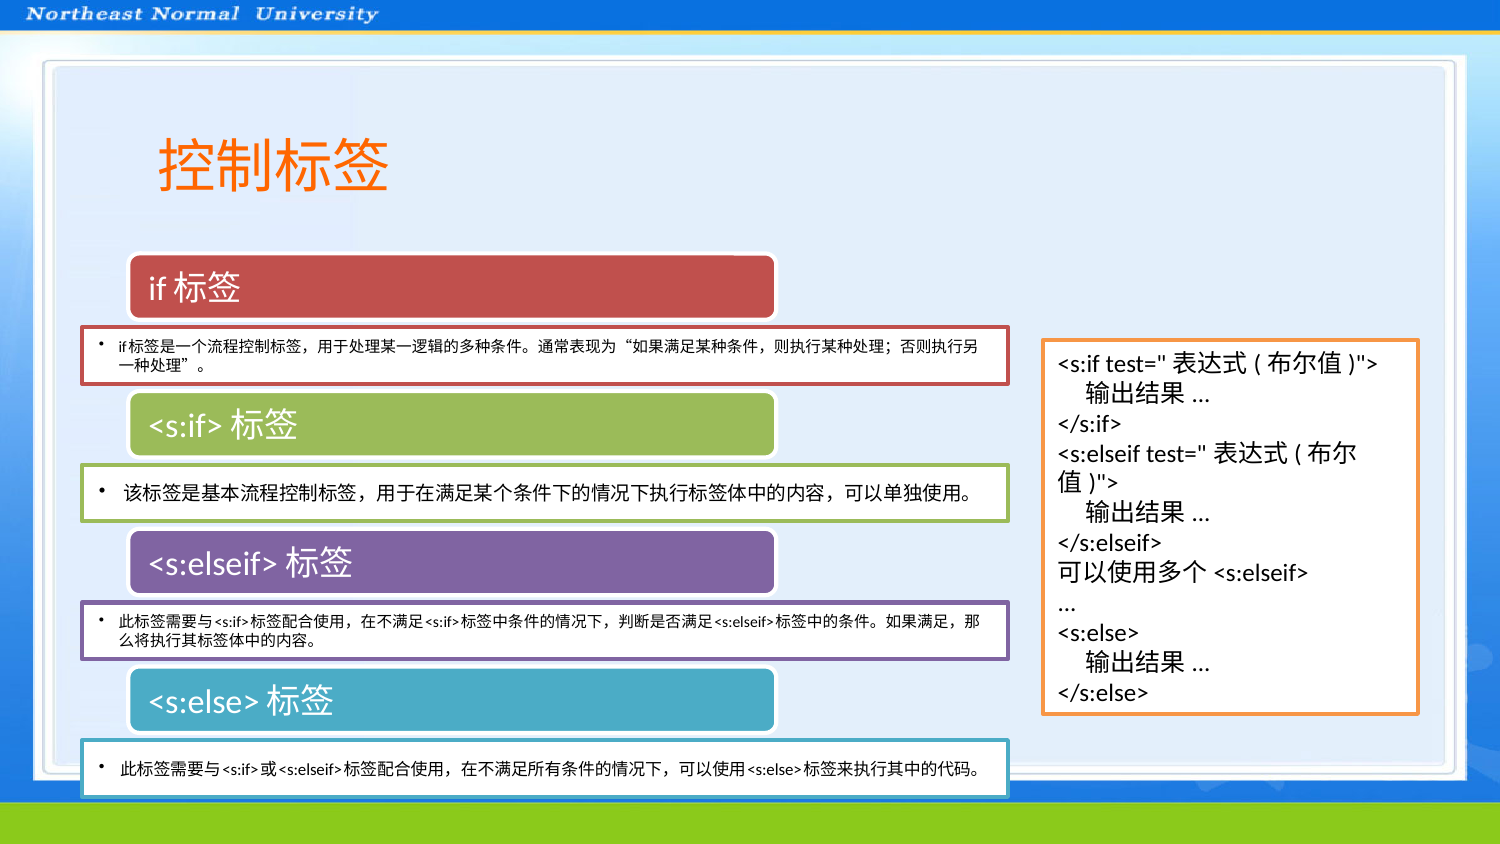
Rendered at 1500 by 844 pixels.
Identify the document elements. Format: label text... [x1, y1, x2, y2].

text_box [81, 245, 1009, 798]
picture [0, 0, 1500, 844]
text_box 控制标签 [146, 105, 1090, 223]
text_box <s:if test="表达式(布尔值)"> 输出结果... </s:if> <s:elseif test="表达式(布尔值)"> 输出结果... </s:elseif> 可以使用多个<s:elseif> ... <s:else> 输出结果... </s:else> [1041, 338, 1420, 716]
